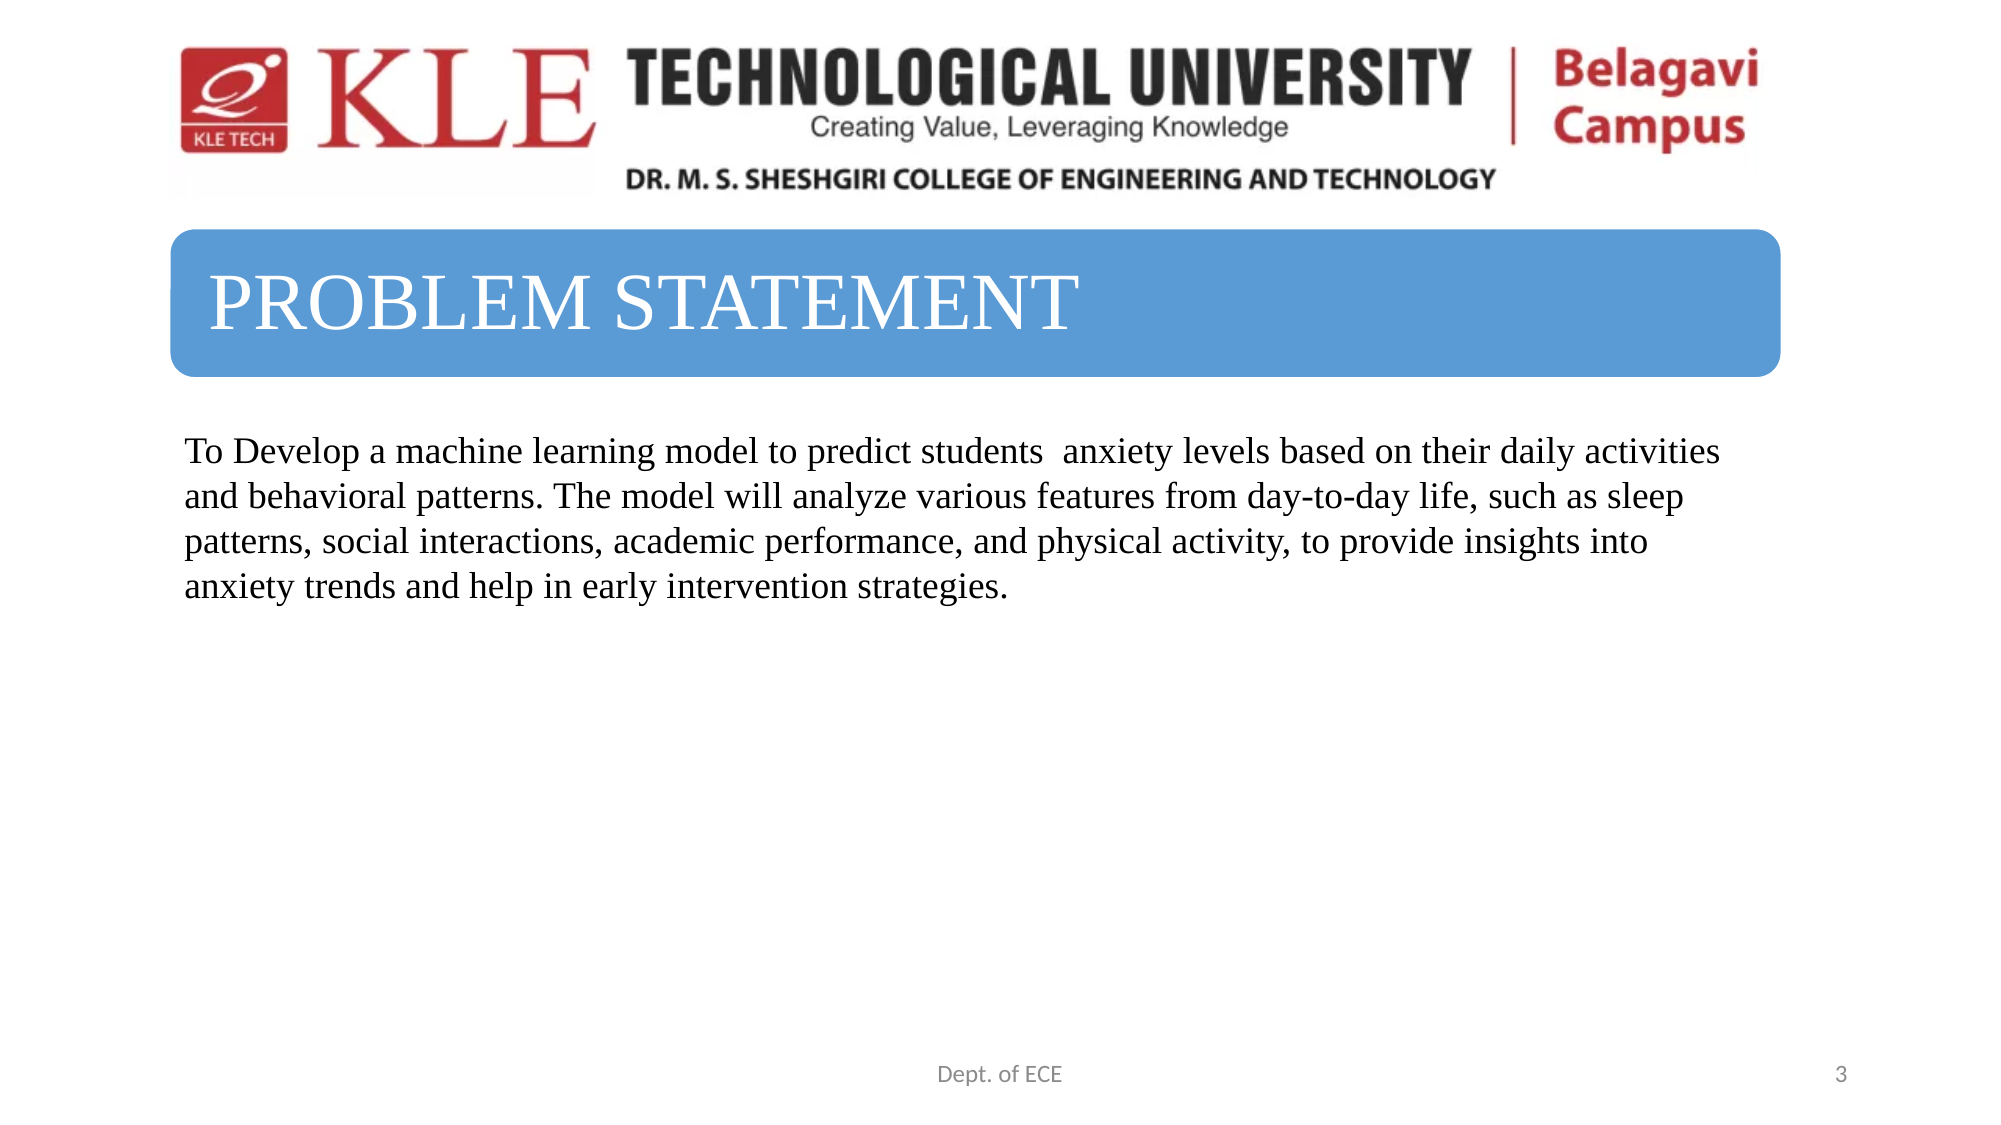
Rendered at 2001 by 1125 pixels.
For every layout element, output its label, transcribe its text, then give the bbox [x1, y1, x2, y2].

footer Dept. of ECE [662, 1042, 1338, 1103]
text_box To Develop a machine learning model to predict students anxiety levels based on their daily activities and behavioral patterns. The model will analyze various features from day-to-day life, such as sleep patterns, social interactions, academic performance, and physical activity, to provide insights into anxiety trends and help in early intervention strategies. [169, 418, 1753, 614]
list [151, 409, 1863, 1014]
picture [169, 22, 1770, 198]
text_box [169, 226, 1782, 380]
slide_number 3 [1412, 1042, 1863, 1103]
